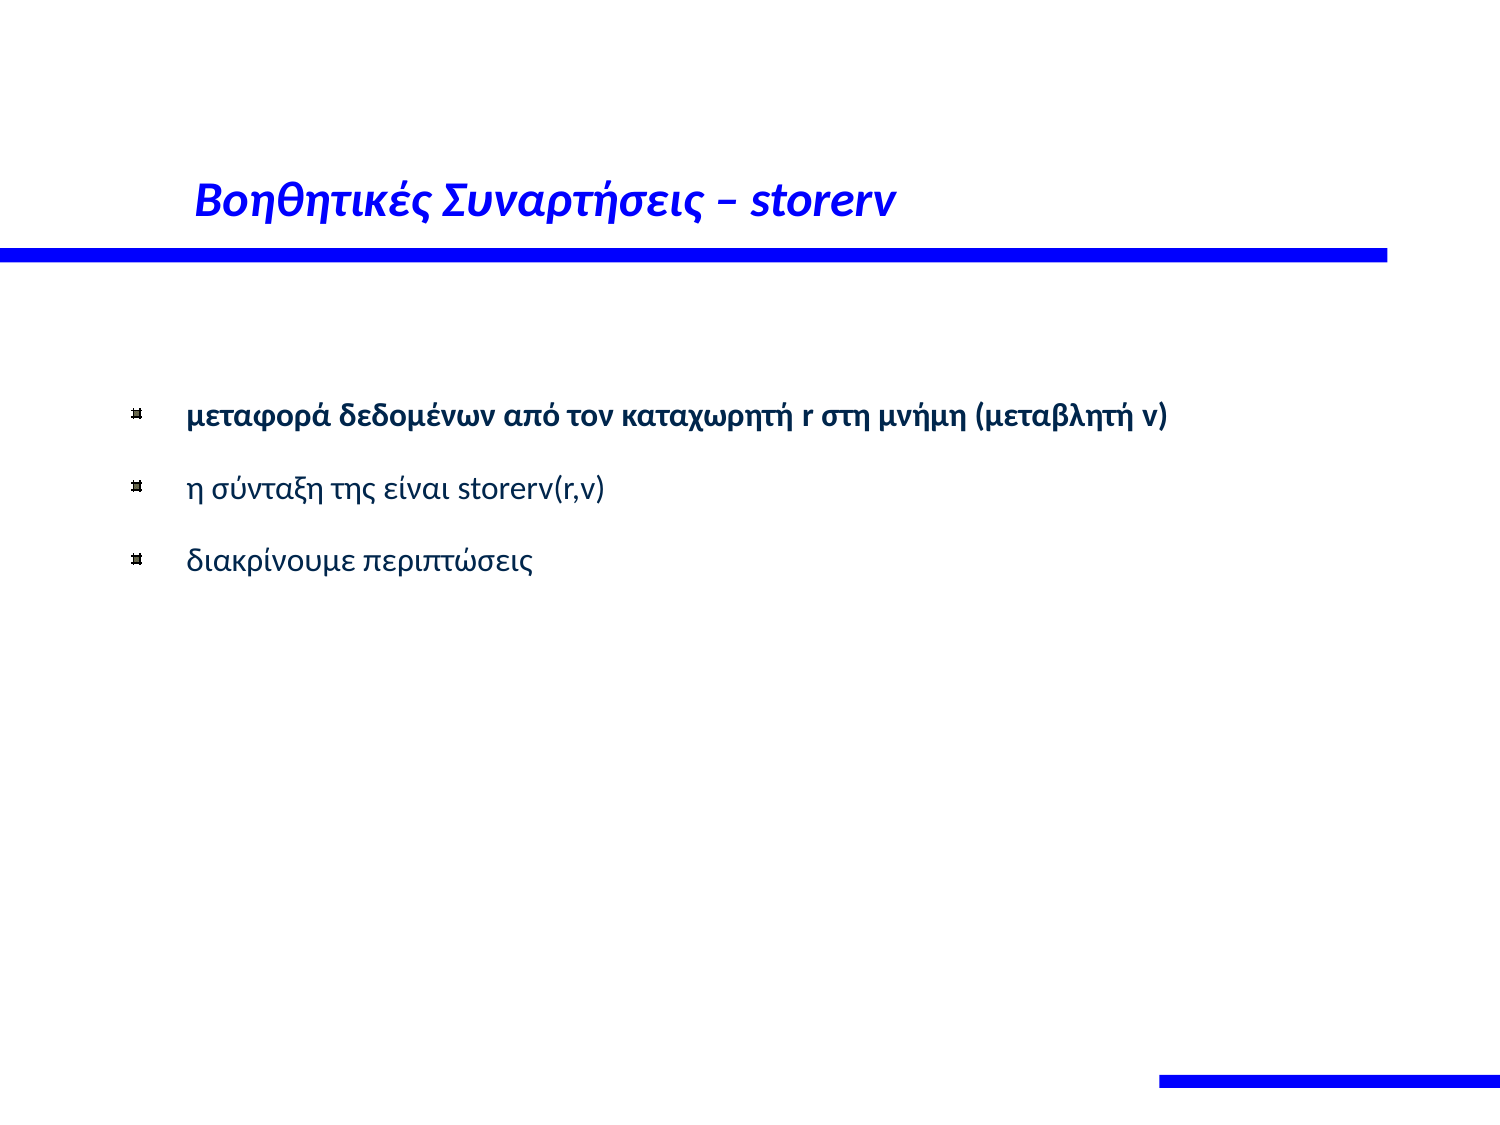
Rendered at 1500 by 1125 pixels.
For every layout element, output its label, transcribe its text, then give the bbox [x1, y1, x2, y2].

list μεταφορά δεδομένων από τον καταχωρητή r στη μνήμη (μεταβλητή v) η σύνταξη της είναι storerv(r,v) διακρίνουμε περιπτώσεις [112, 312, 1388, 1001]
picture [130, 552, 142, 565]
title Βοηθητικές Συναρτήσεις – storerv [179, 46, 1455, 235]
picture [130, 407, 142, 419]
picture [130, 479, 142, 492]
